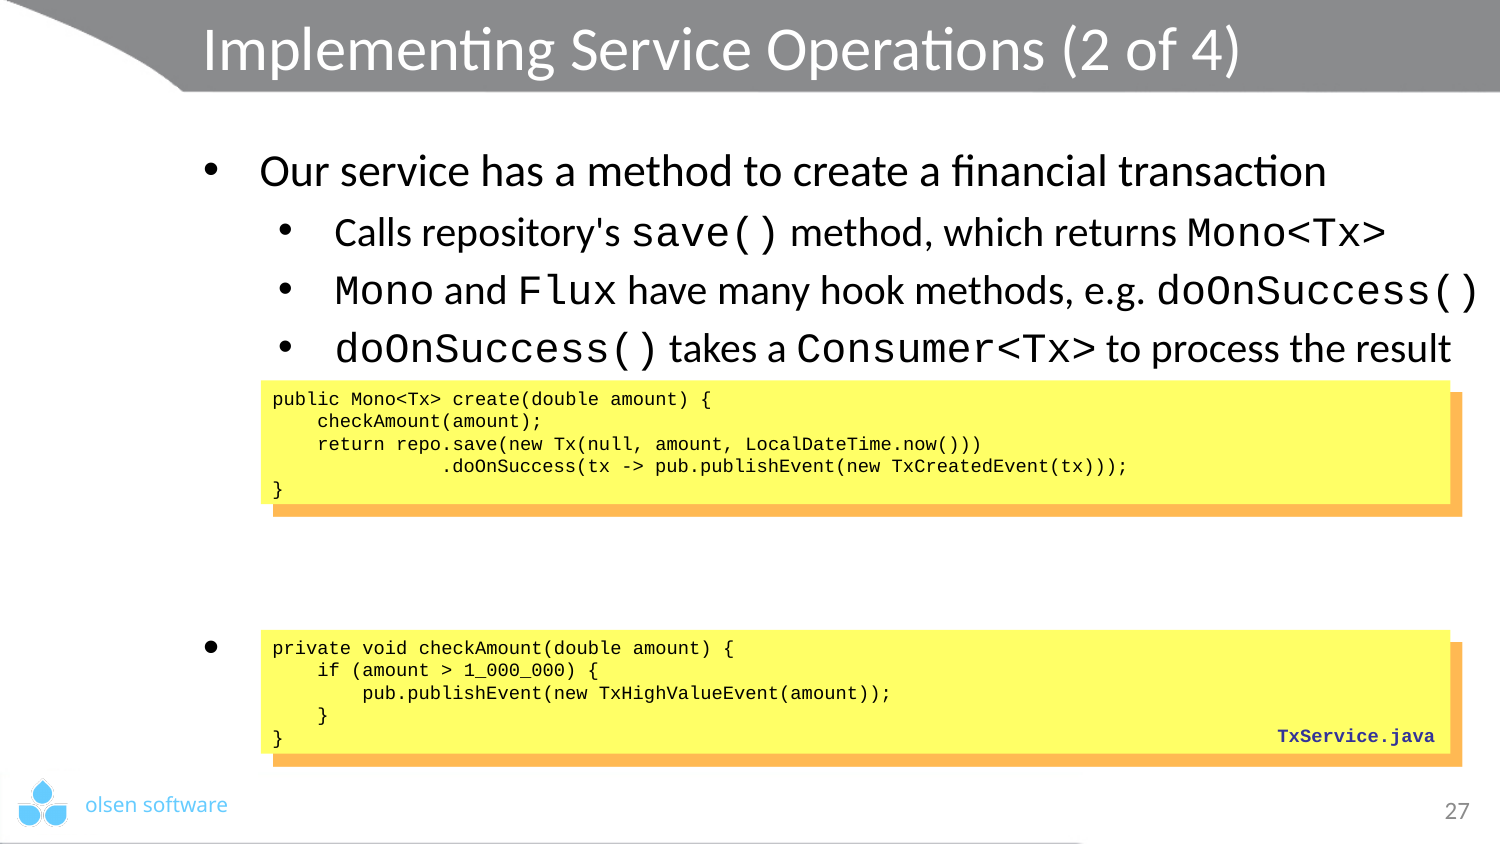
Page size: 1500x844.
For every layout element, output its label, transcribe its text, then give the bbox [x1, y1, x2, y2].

text_box TxService.java [1262, 716, 1450, 754]
picture [0, 0, 1500, 844]
text_box private void checkAmount(double amount) { if (amount > 1_000_000) { pub.publishEvent(new TxHighValueEvent(amount)); } } [260, 629, 1451, 754]
title Implementing Service Operations (2 of 4) [187, 0, 1426, 93]
list Our service has a method to create a financial transaction Calls repository's save() method, which returns Mono<Tx> Mono and Flux have many hook methods, e.g. doOnSuccess() doOnSuccess() takes a Consumer<Tx> to process the result Our service also publishes an event if the tx value is high [188, 133, 1500, 716]
text_box public Mono<Tx> create(double amount) { checkAmount(amount); return repo.save(new Tx(null, amount, LocalDateTime.now())) .doOnSuccess(tx -> pub.publishEvent(new TxCreatedEvent(tx))); } [260, 380, 1451, 505]
footer 27 [1414, 781, 1500, 838]
